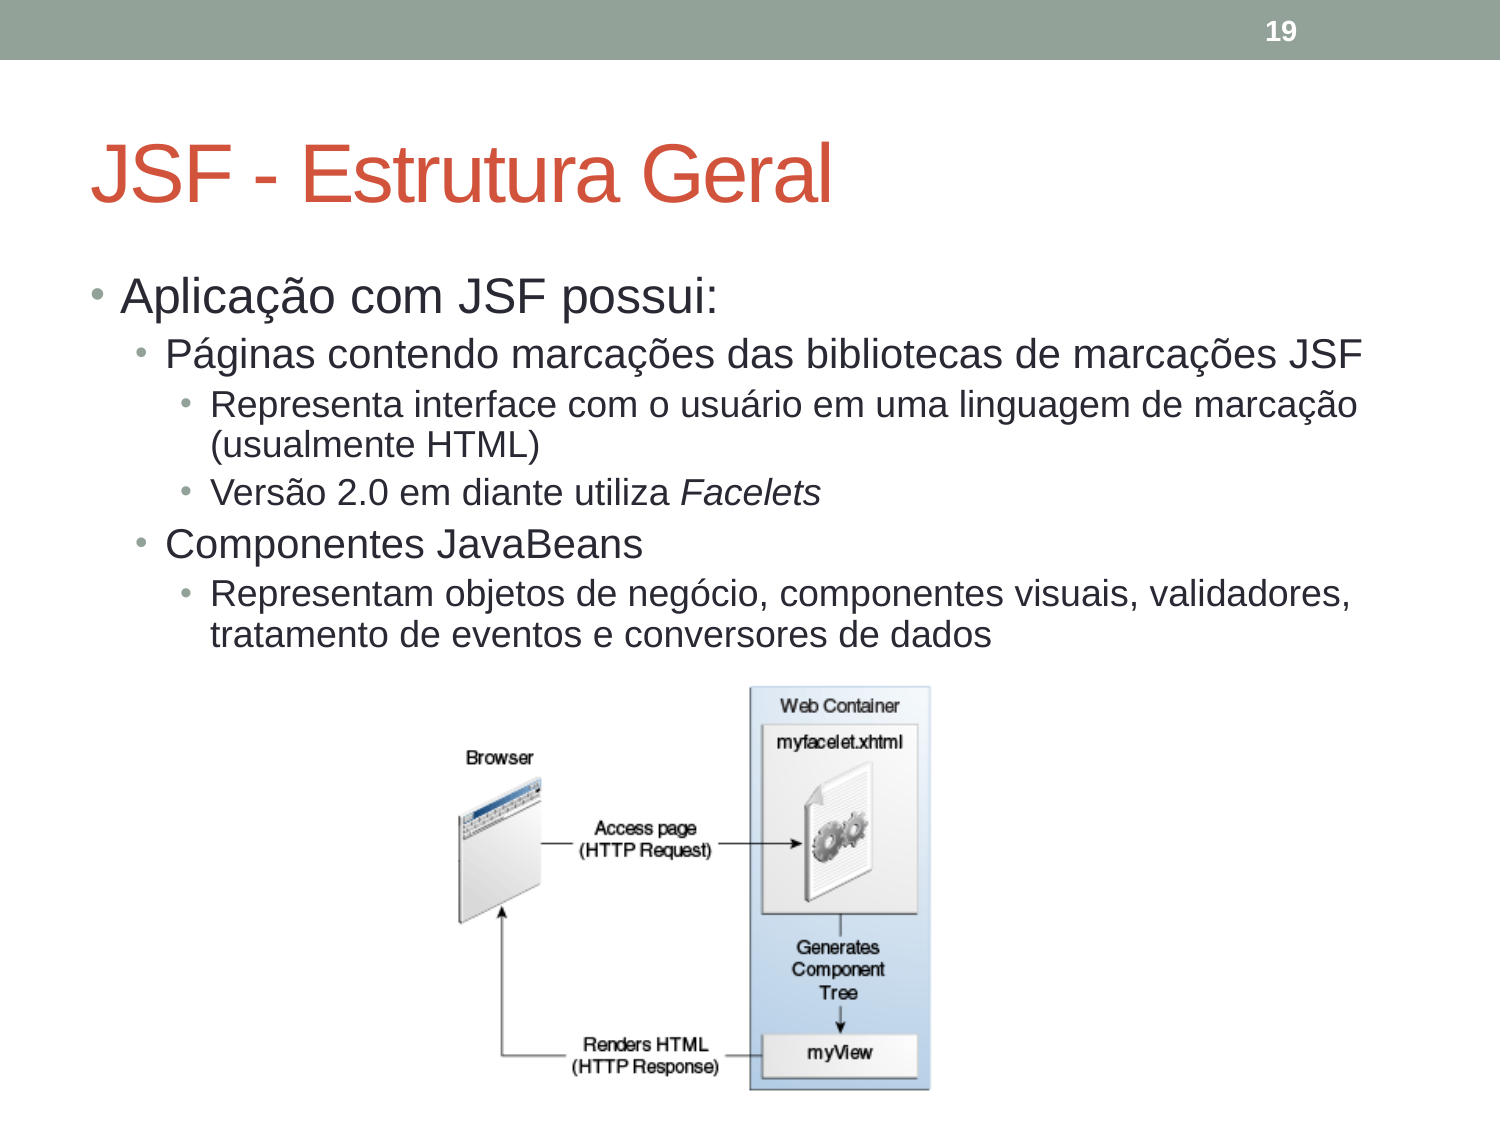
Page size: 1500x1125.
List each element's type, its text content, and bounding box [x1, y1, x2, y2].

slide_number 19 [1250, 3, 1425, 57]
picture [454, 680, 937, 1097]
title JSF - Estrutura Geral [75, 87, 1425, 250]
list Aplicação com JSF possui: Páginas contendo marcações das bibliotecas de marcações JSF Representa interface com o usuário em uma linguagem de marcação (usualmente HTML) Versão 2.0 em diante utiliza Facelets Componentes JavaBeans Representam objetos de negócio, componentes visuais, validadores, tratamento de eventos e conversores de dados [75, 262, 1425, 1063]
